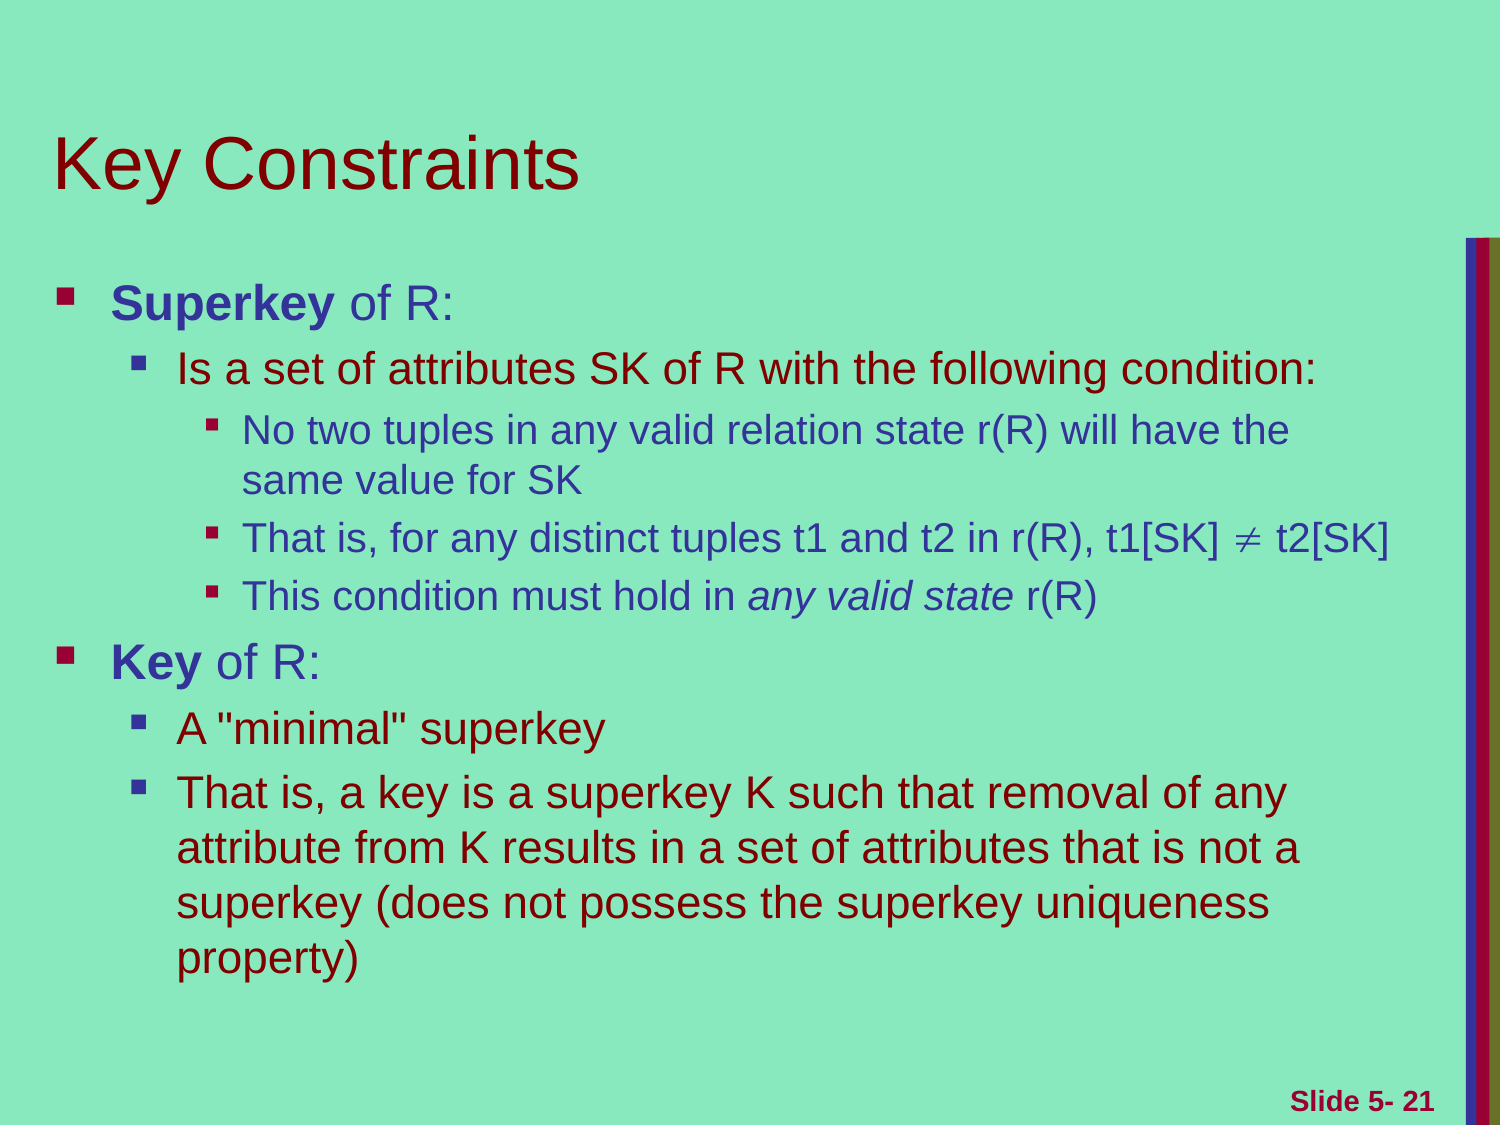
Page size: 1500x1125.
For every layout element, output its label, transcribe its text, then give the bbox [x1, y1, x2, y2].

title Key Constraints [37, 49, 1317, 213]
slide_number Slide 5- 21 [1137, 1050, 1450, 1125]
list Superkey of R: Is a set of attributes SK of R with the following condition: No two tuples in any valid relation state r(R) will have the same value for SK That is, for any distinct tuples t1 and t2 in r(R), t1[SK]  t2[SK] This condition must hold in any valid state r(R) Key of R: A "minimal" superkey That is, a key is a superkey K such that removal of any attribute from K results in a set of attributes that is not a superkey (does not possess the superkey uniqueness property) [39, 262, 1400, 1013]
